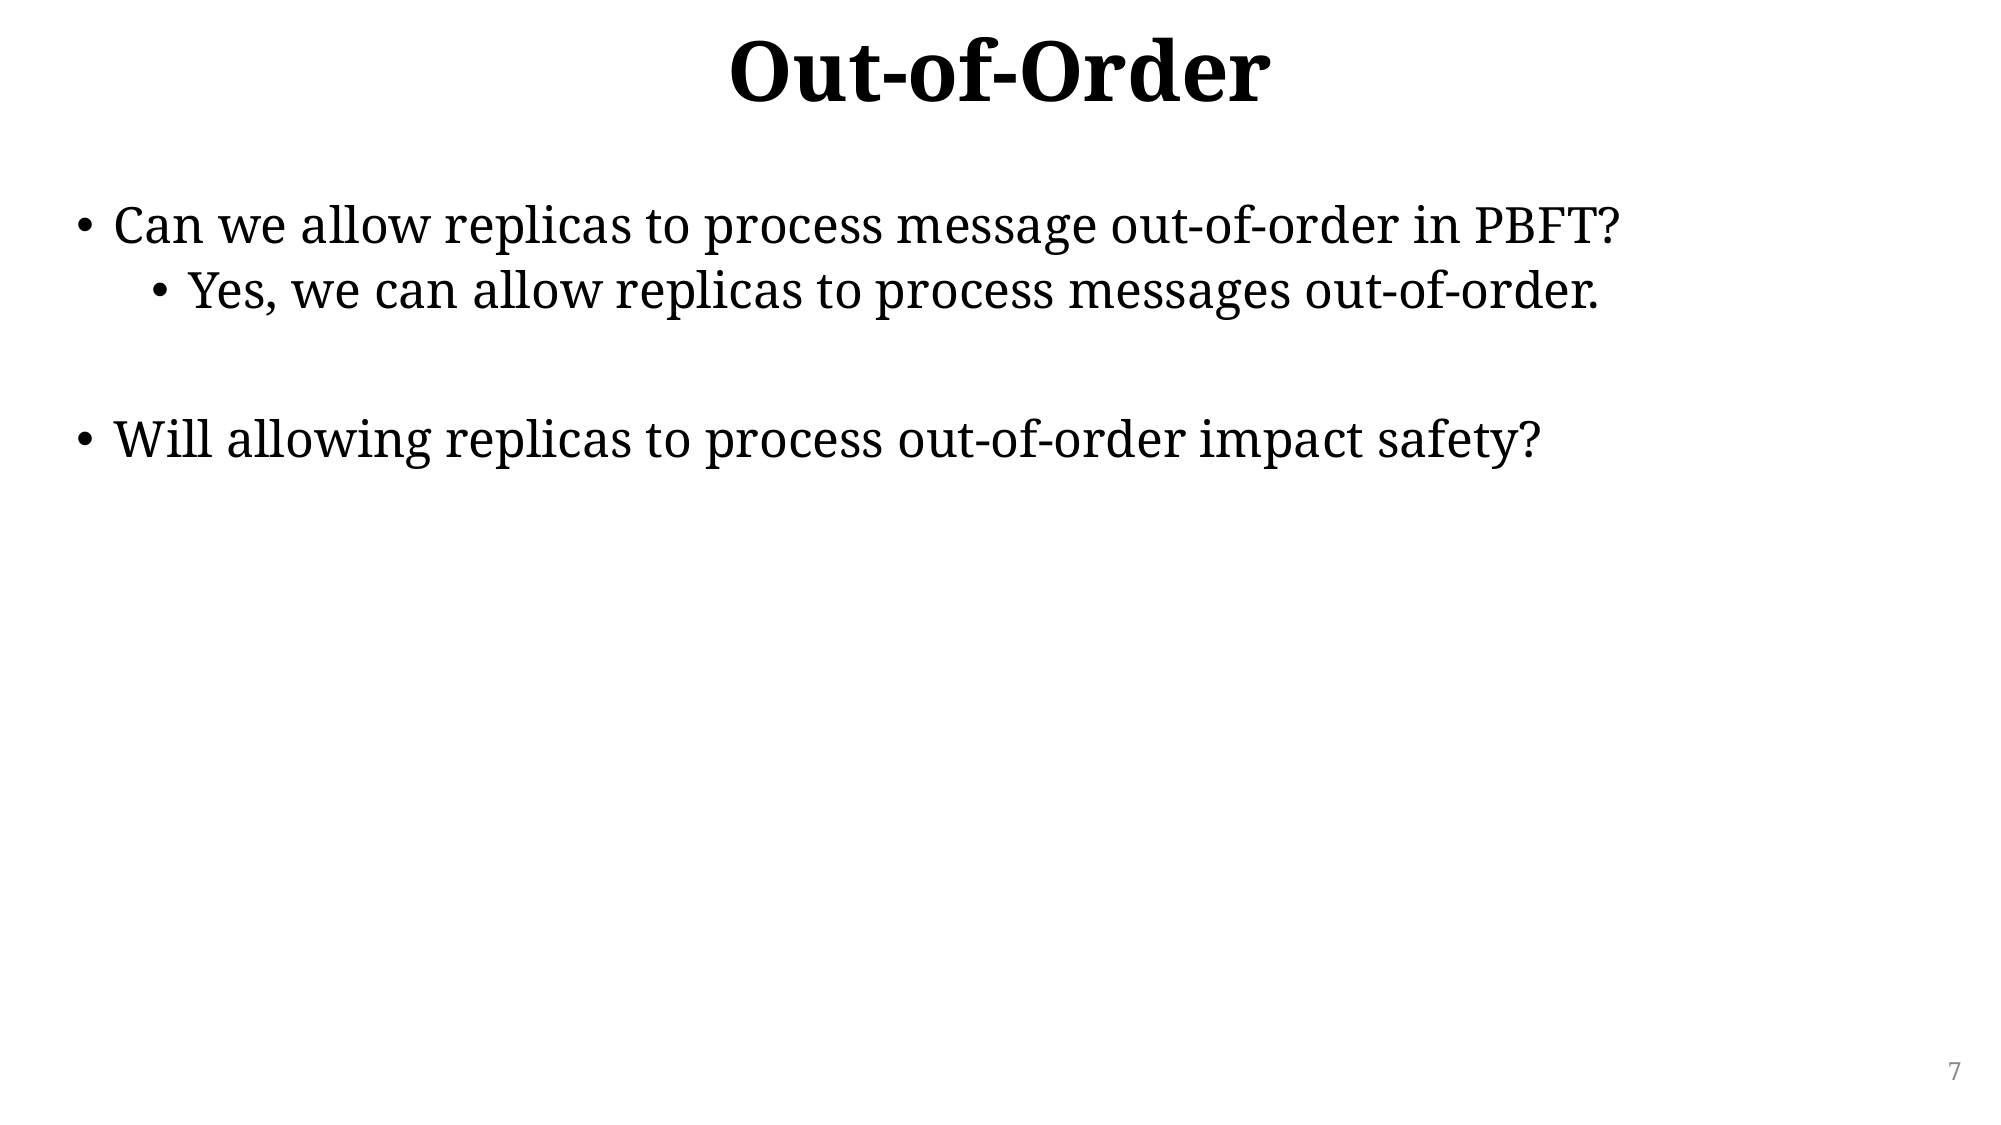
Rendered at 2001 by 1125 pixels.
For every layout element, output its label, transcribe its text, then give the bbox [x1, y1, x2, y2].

list Can we allow replicas to process message out-of-order in PBFT? Yes, we can allow replicas to process messages out-of-order. Will allowing replicas to process out-of-order impact safety? [61, 193, 2000, 1103]
title Out-of-Order [137, 0, 1863, 149]
